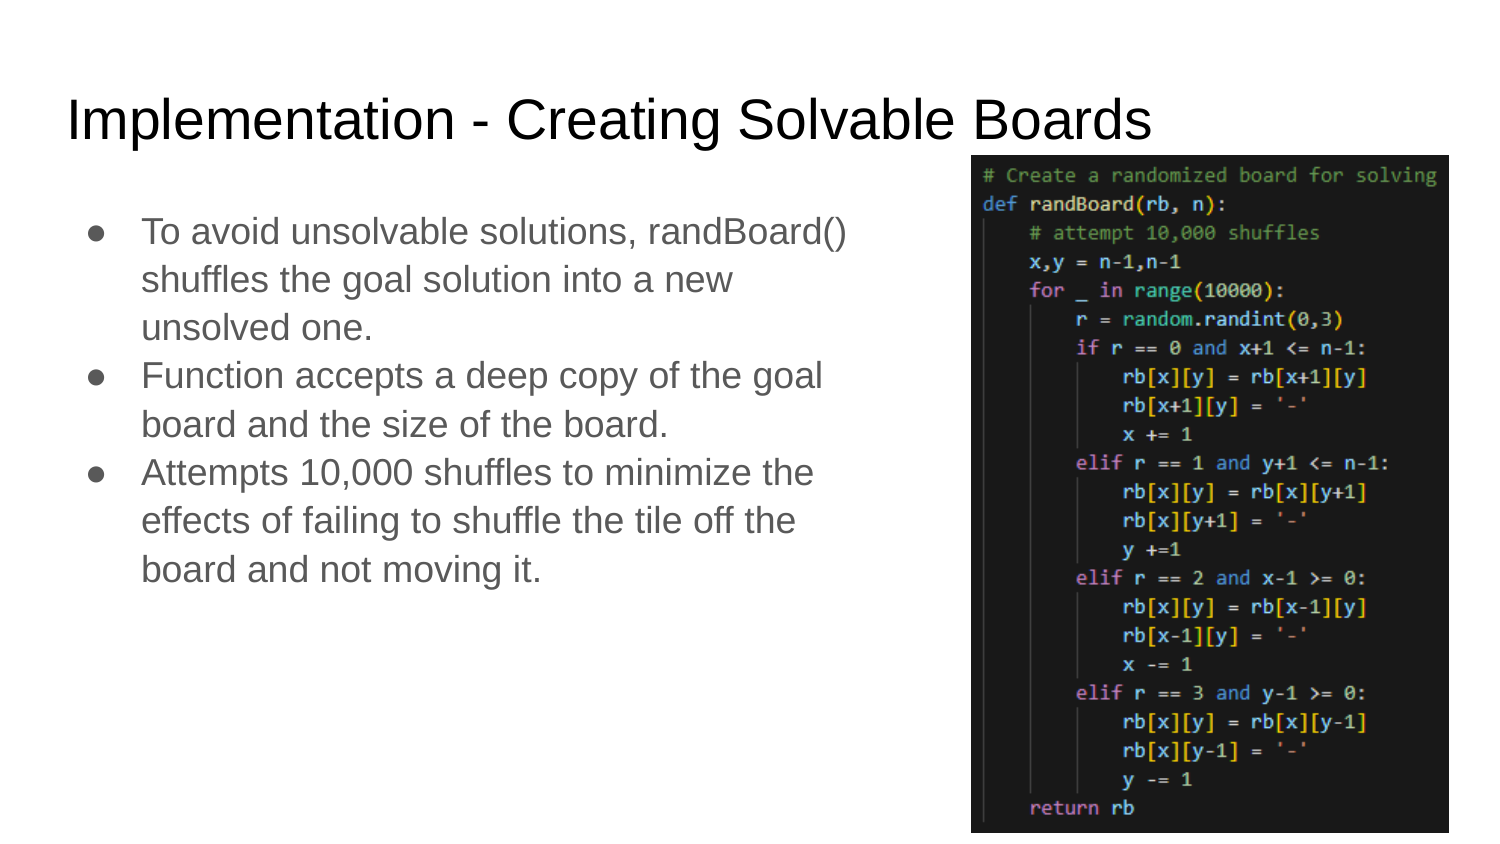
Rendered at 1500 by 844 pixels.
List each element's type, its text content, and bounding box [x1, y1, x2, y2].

picture [970, 155, 1450, 834]
list To avoid unsolvable solutions, randBoard() shuffles the goal solution into a new unsolved one. Function accepts a deep copy of the goal board and the size of the board. Attempts 10,000 shuffles to minimize the effects of failing to shuffle the tile off the board and not moving it. [51, 189, 898, 750]
title Implementation - Creating Solvable Boards [51, 72, 1449, 167]
